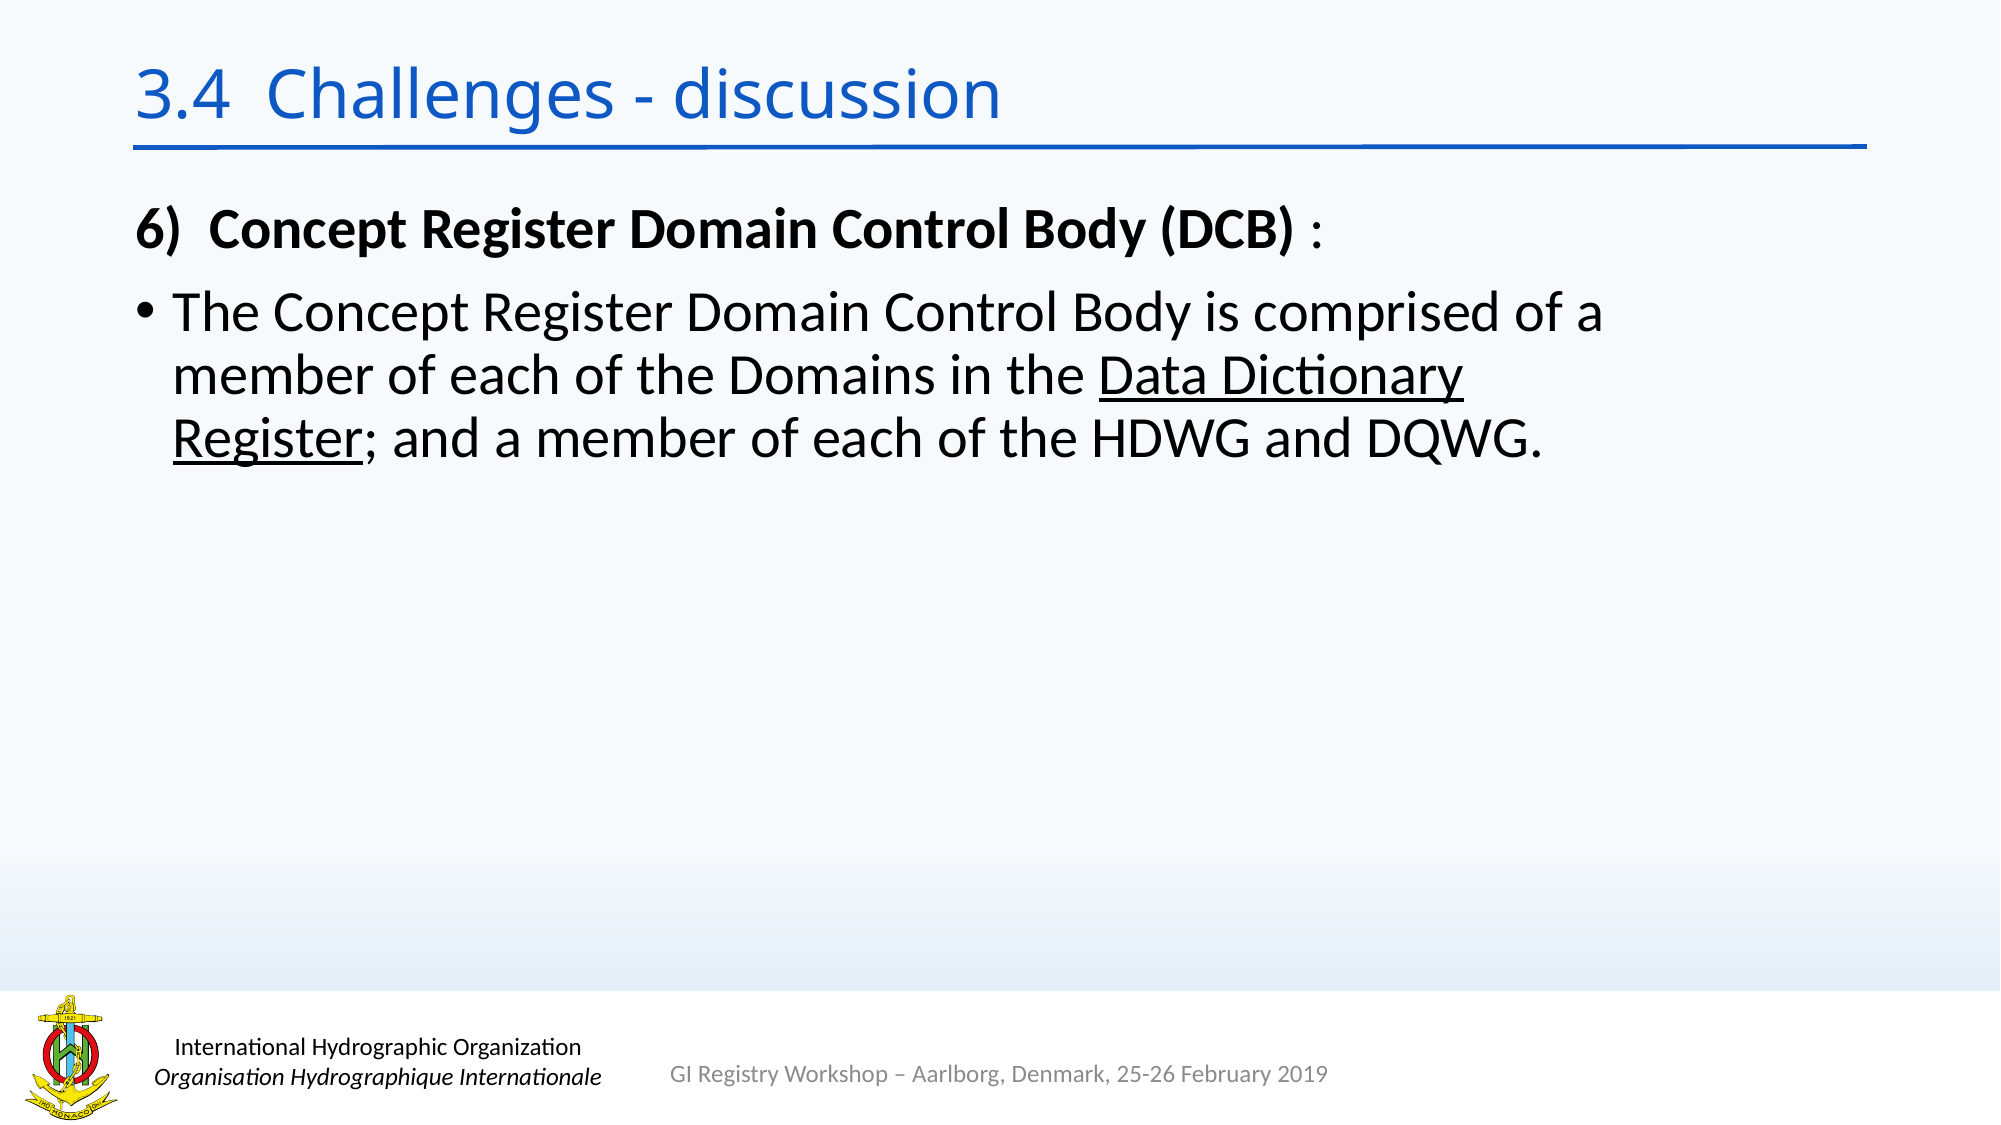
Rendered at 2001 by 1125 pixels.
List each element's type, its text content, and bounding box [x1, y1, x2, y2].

footer GI Registry Workshop – Aarlborg, Denmark, 25-26 February 2019 [647, 1040, 1353, 1104]
picture [17, 990, 122, 1125]
list 6) Concept Register Domain Control Body (DCB) : The Concept Register Domain Control Body is comprised of a member of each of the Domains in the Data Dictionary Register; and a member of each of the HDWG and DQWG. [120, 190, 1697, 965]
title 3.4 Challenges - discussion [120, 52, 1846, 142]
